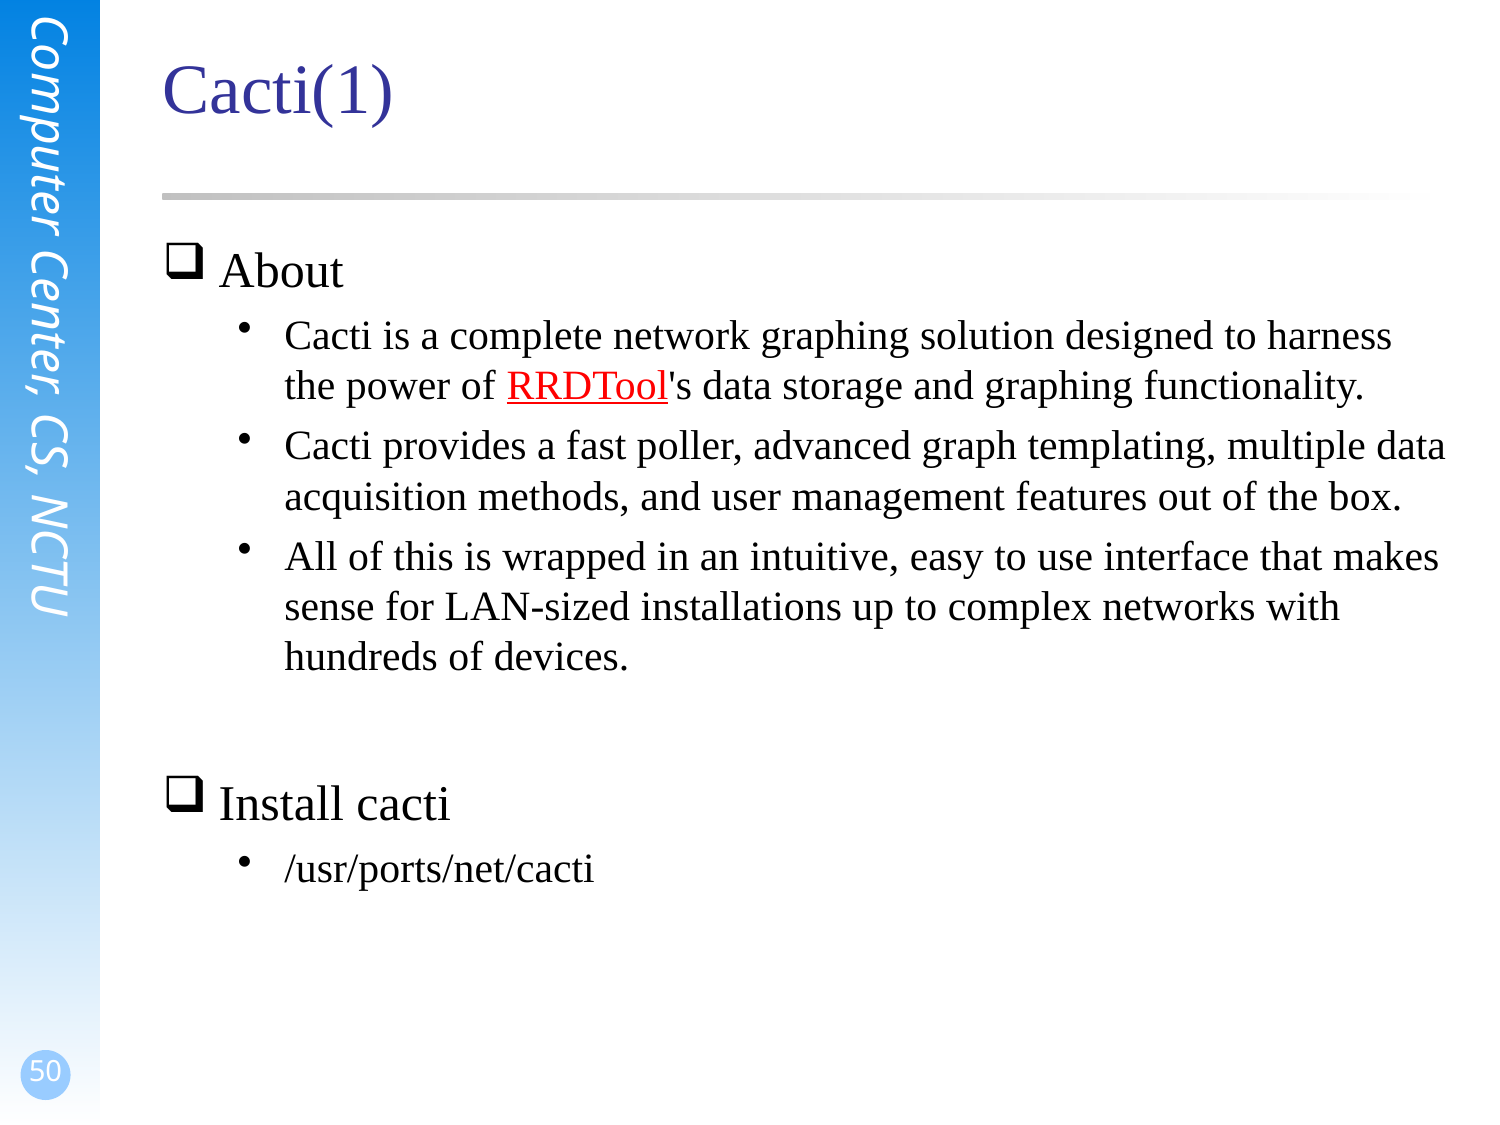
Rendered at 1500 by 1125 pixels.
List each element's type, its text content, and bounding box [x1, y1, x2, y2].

list About Cacti is a complete network graphing solution designed to harness the power of RRDTool's data storage and graphing functionality. Cacti provides a fast poller, advanced graph templating, multiple data acquisition methods, and user management features out of the box. All of this is wrapped in an intuitive, easy to use interface that makes sense for LAN-sized installations up to complex networks with hundreds of devices. Install cacti /usr/ports/net/cacti [162, 237, 1450, 938]
title Cacti(1) [162, 42, 1438, 231]
